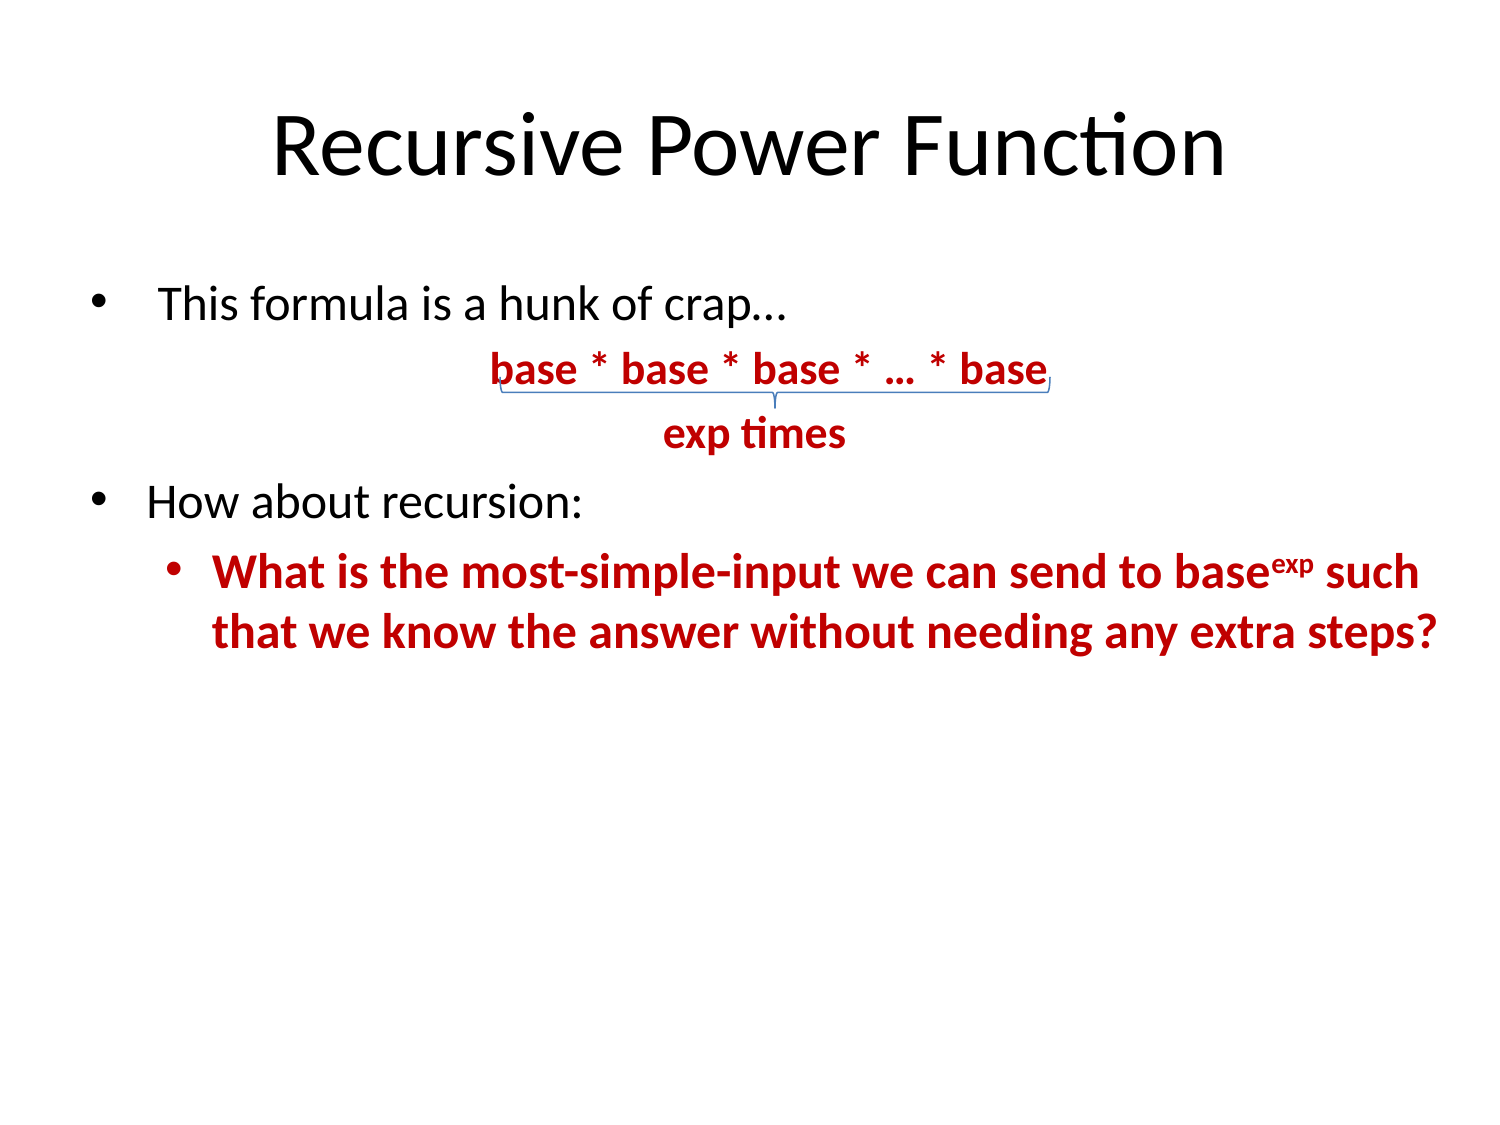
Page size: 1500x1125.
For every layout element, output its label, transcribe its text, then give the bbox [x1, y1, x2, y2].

list This formula is a hunk of crap… base * base * base * … * base exp times How about recursion: What is the most-simple-input we can send to baseexp such that we know the answer without needing any extra steps? [75, 262, 1463, 1005]
title Recursive Power Function [75, 45, 1425, 233]
text_box [499, 376, 1051, 409]
